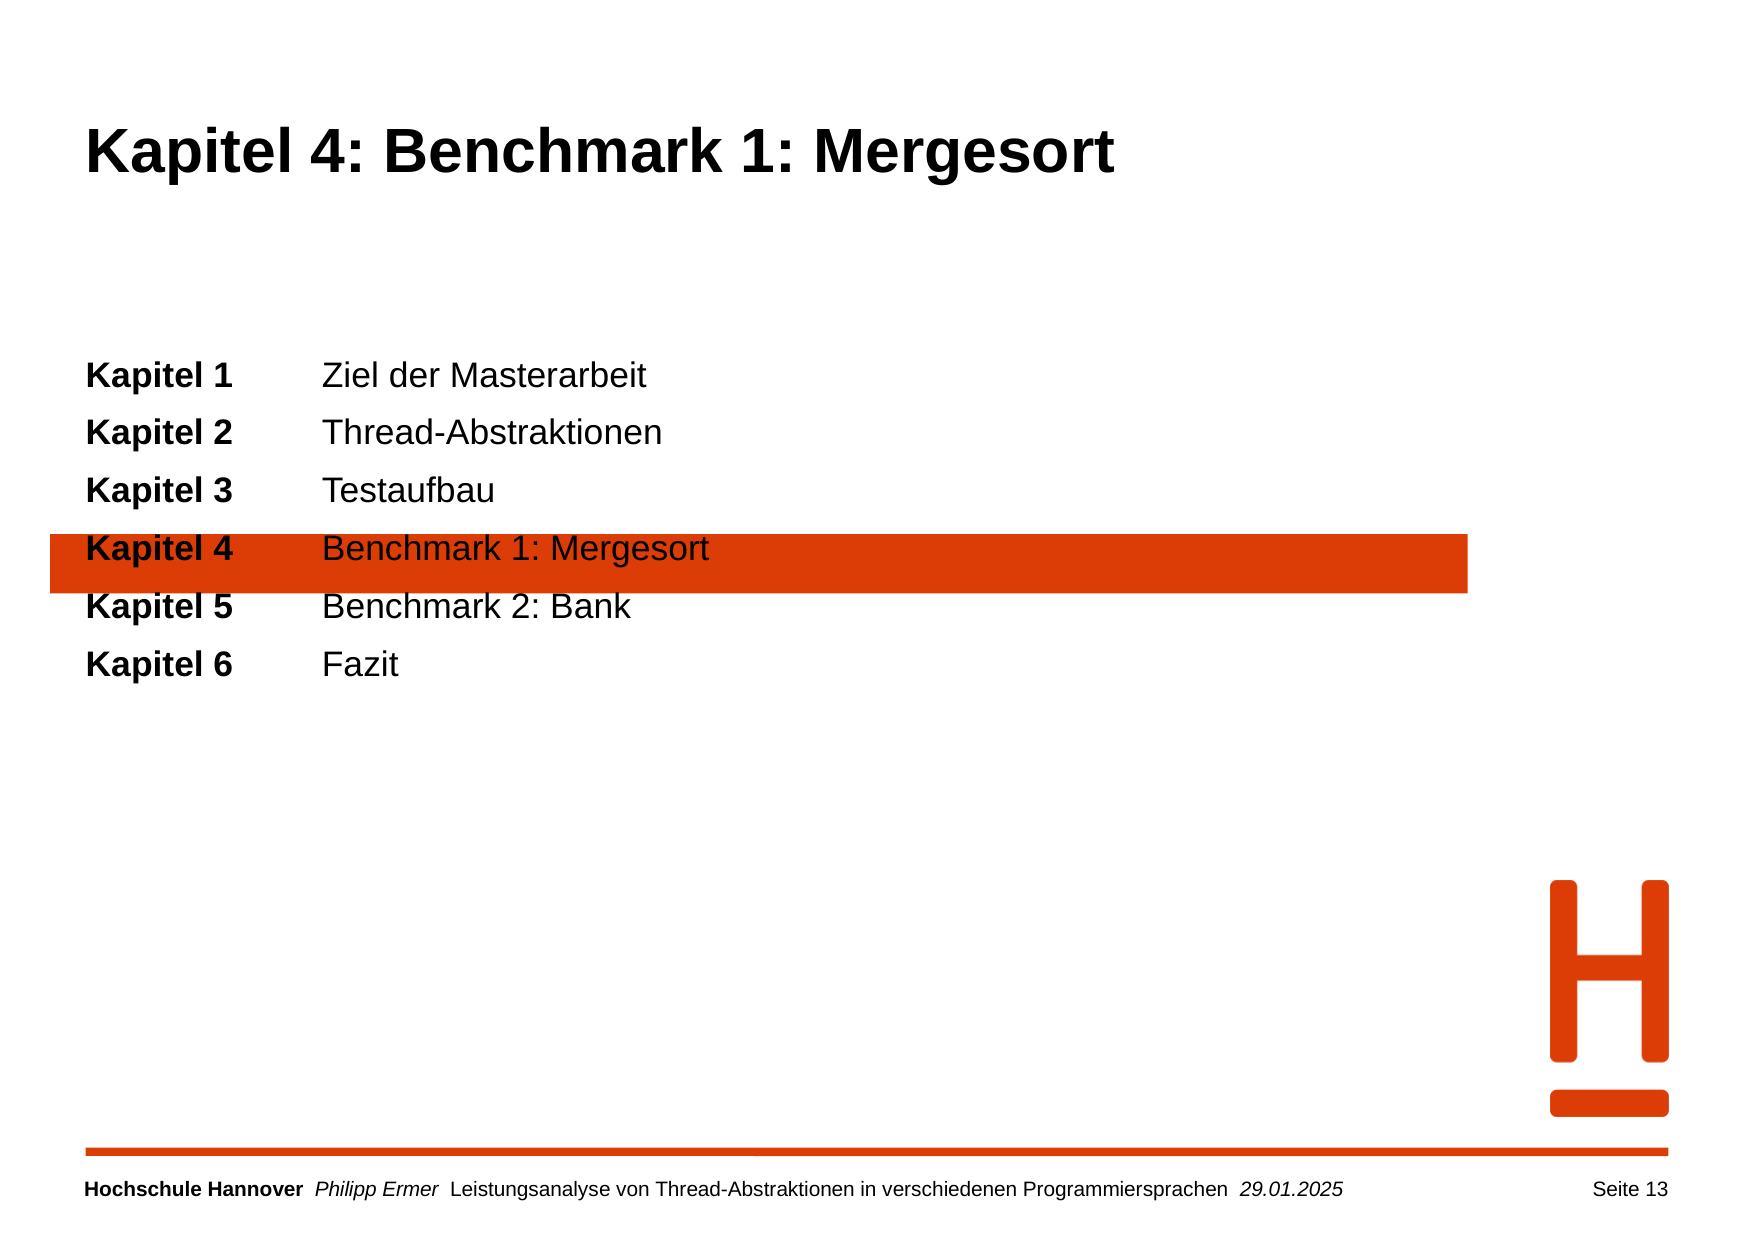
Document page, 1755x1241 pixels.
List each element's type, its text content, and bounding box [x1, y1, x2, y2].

slide_number Seite 13 [1467, 1175, 1669, 1213]
text_box [50, 534, 86, 594]
table_header Kapitel 1 Kapitel 2 Kapitel 3 Kapitel 4 Kapitel 5 Kapitel 6 [86, 351, 322, 1093]
table_header Ziel der Masterarbeit Thread-Abstraktionen Testaufbau Benchmark 1: Mergesort Benchmark 2: Bank Fazit [322, 351, 1267, 1093]
table_header [1267, 351, 1468, 1093]
picture [1550, 880, 1669, 1117]
title Kapitel 4: Benchmark 1: Mergesort [85, 110, 1669, 266]
